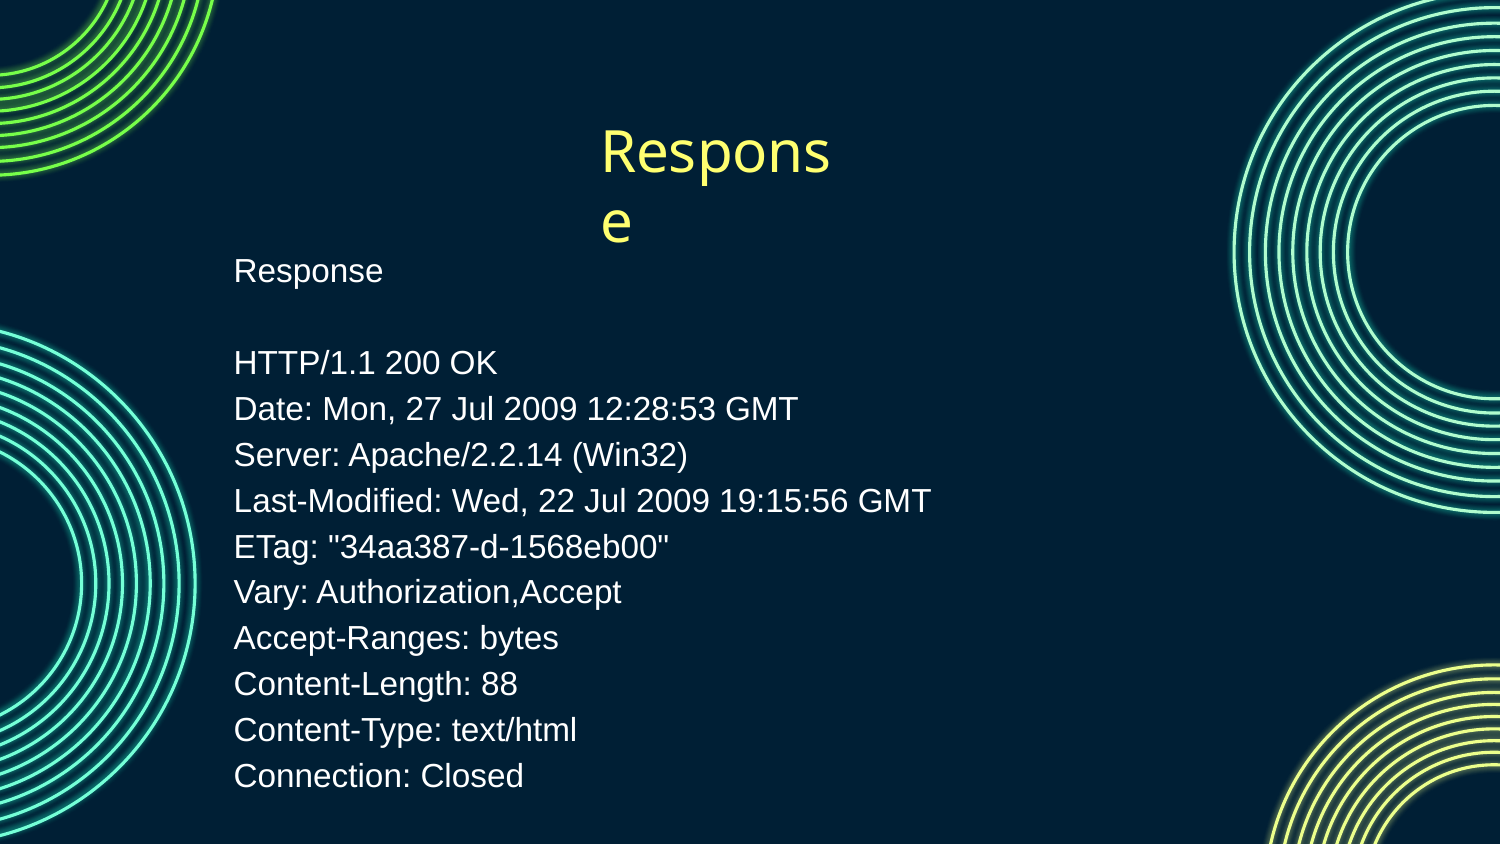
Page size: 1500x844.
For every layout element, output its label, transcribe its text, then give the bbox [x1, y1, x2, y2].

title [60, 99, 584, 147]
title [874, 99, 1334, 147]
text_box Response [584, 98, 874, 269]
text_box Response HTTP/1.1 200 OK Date: Mon, 27 Jul 2009 12:28:53 GMT Server: Apache/2.2.14 (Win32) Last-Modified: Wed, 22 Jul 2009 19:15:56 GMT ETag: "34aa387-d-1568eb00" Vary: Authorization,Accept Accept-Ranges: bytes Content-Length: 88 Content-Type: text/html Connection: Closed [218, 228, 1334, 844]
